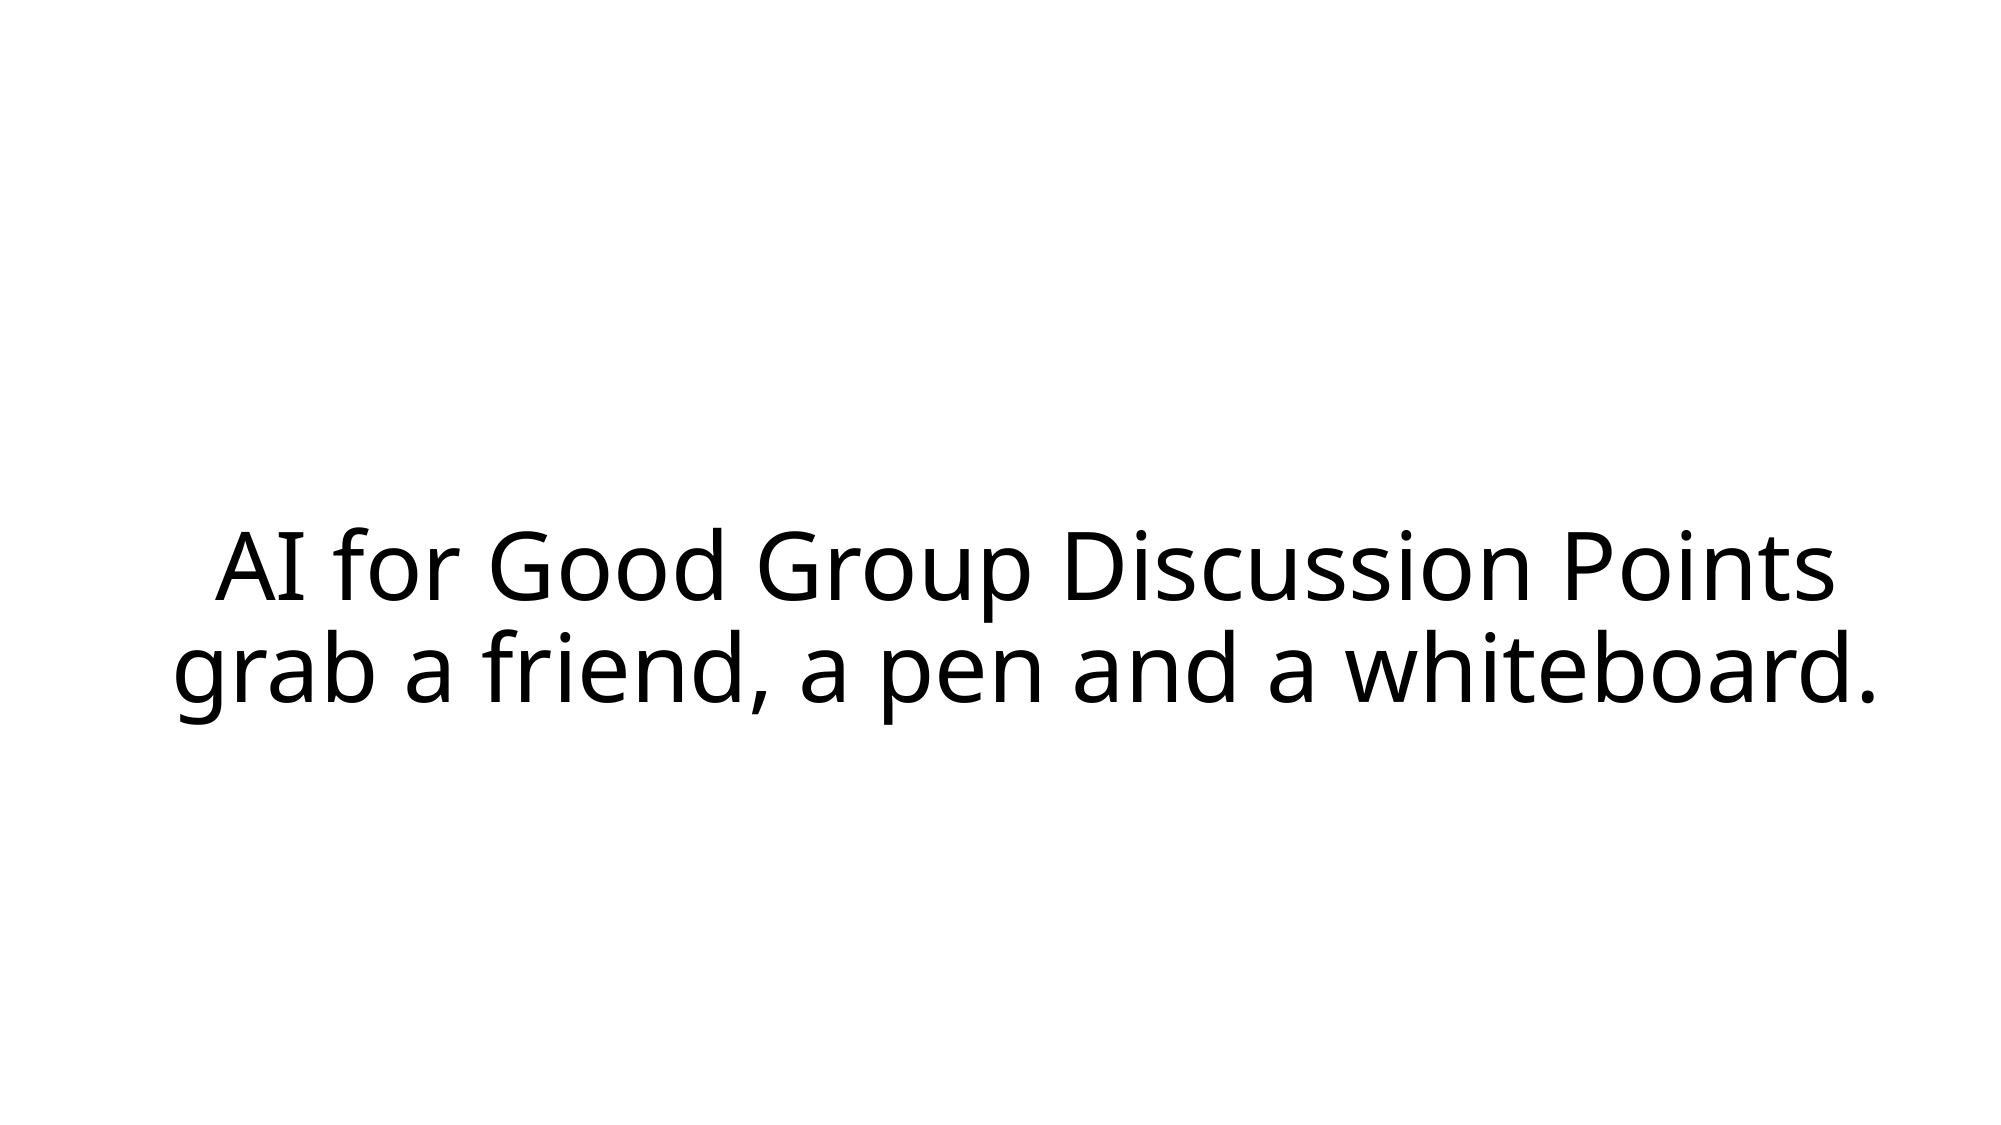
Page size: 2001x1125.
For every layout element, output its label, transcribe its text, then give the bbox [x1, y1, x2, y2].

title AI for Good Group Discussion Points grab a friend, a pen and a whiteboard. [154, 338, 1899, 731]
